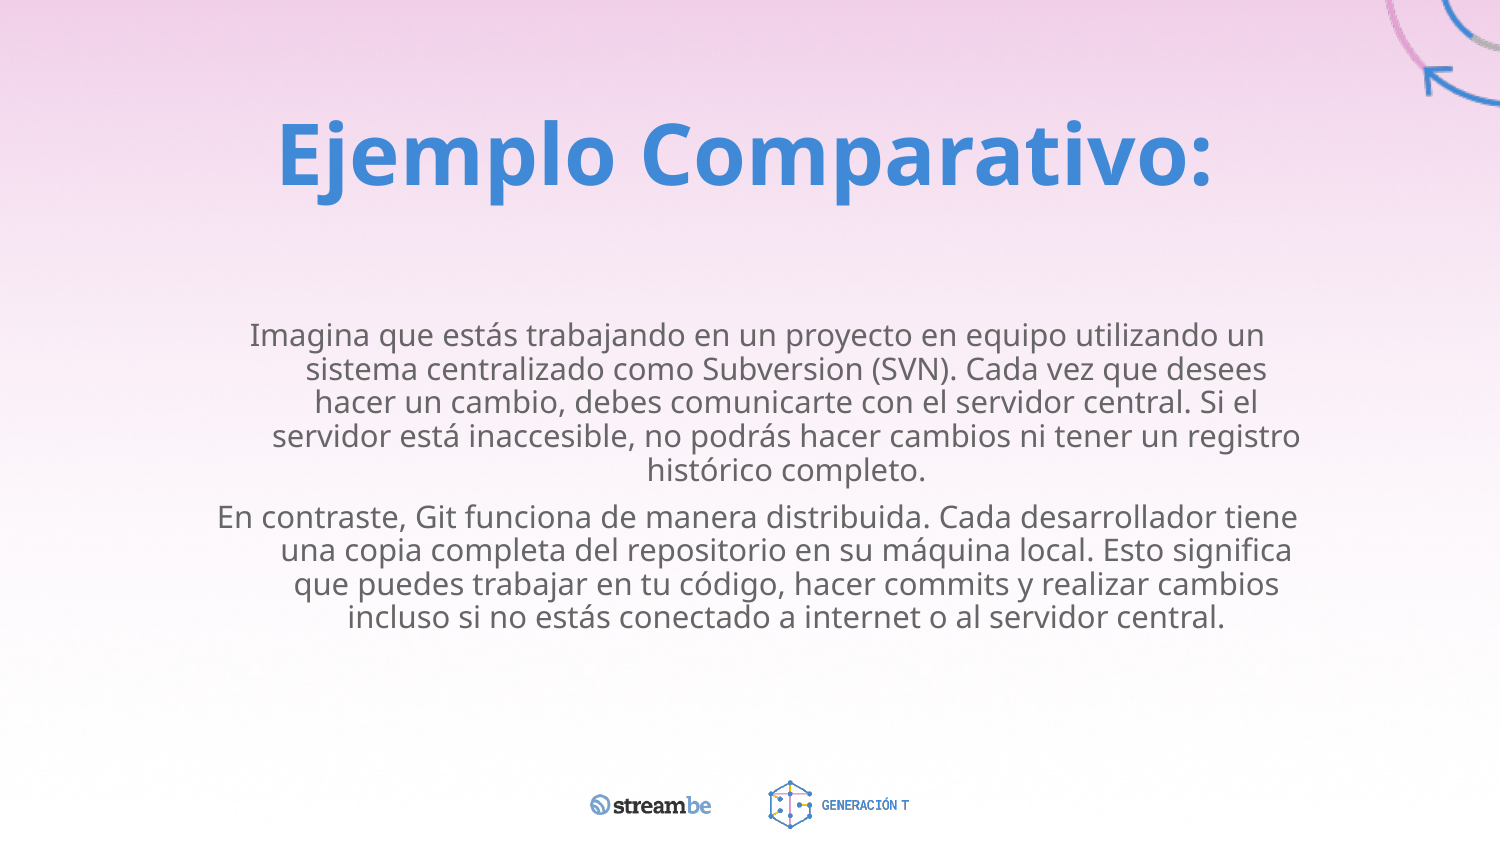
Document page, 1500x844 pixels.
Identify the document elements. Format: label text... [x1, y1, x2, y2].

subtitle Imagina que estás trabajando en un proyecto en equipo utilizando un sistema centralizado como Subversion (SVN). Cada vez que desees hacer un cambio, debes comunicarte con el servidor central. Si el servidor está inaccesible, no podrás hacer cambios ni tener un registro histórico completo. En contraste, Git funciona de manera distribuida. Cada desarrollador tiene una copia completa del repositorio en su máquina local. Esto significa que puedes trabajar en tu código, hacer commits y realizar cambios incluso si no estás conectado a internet o al servidor central. [187, 314, 1313, 647]
title Ejemplo Comparativo: [182, 45, 1308, 210]
picture [0, 0, 1500, 844]
